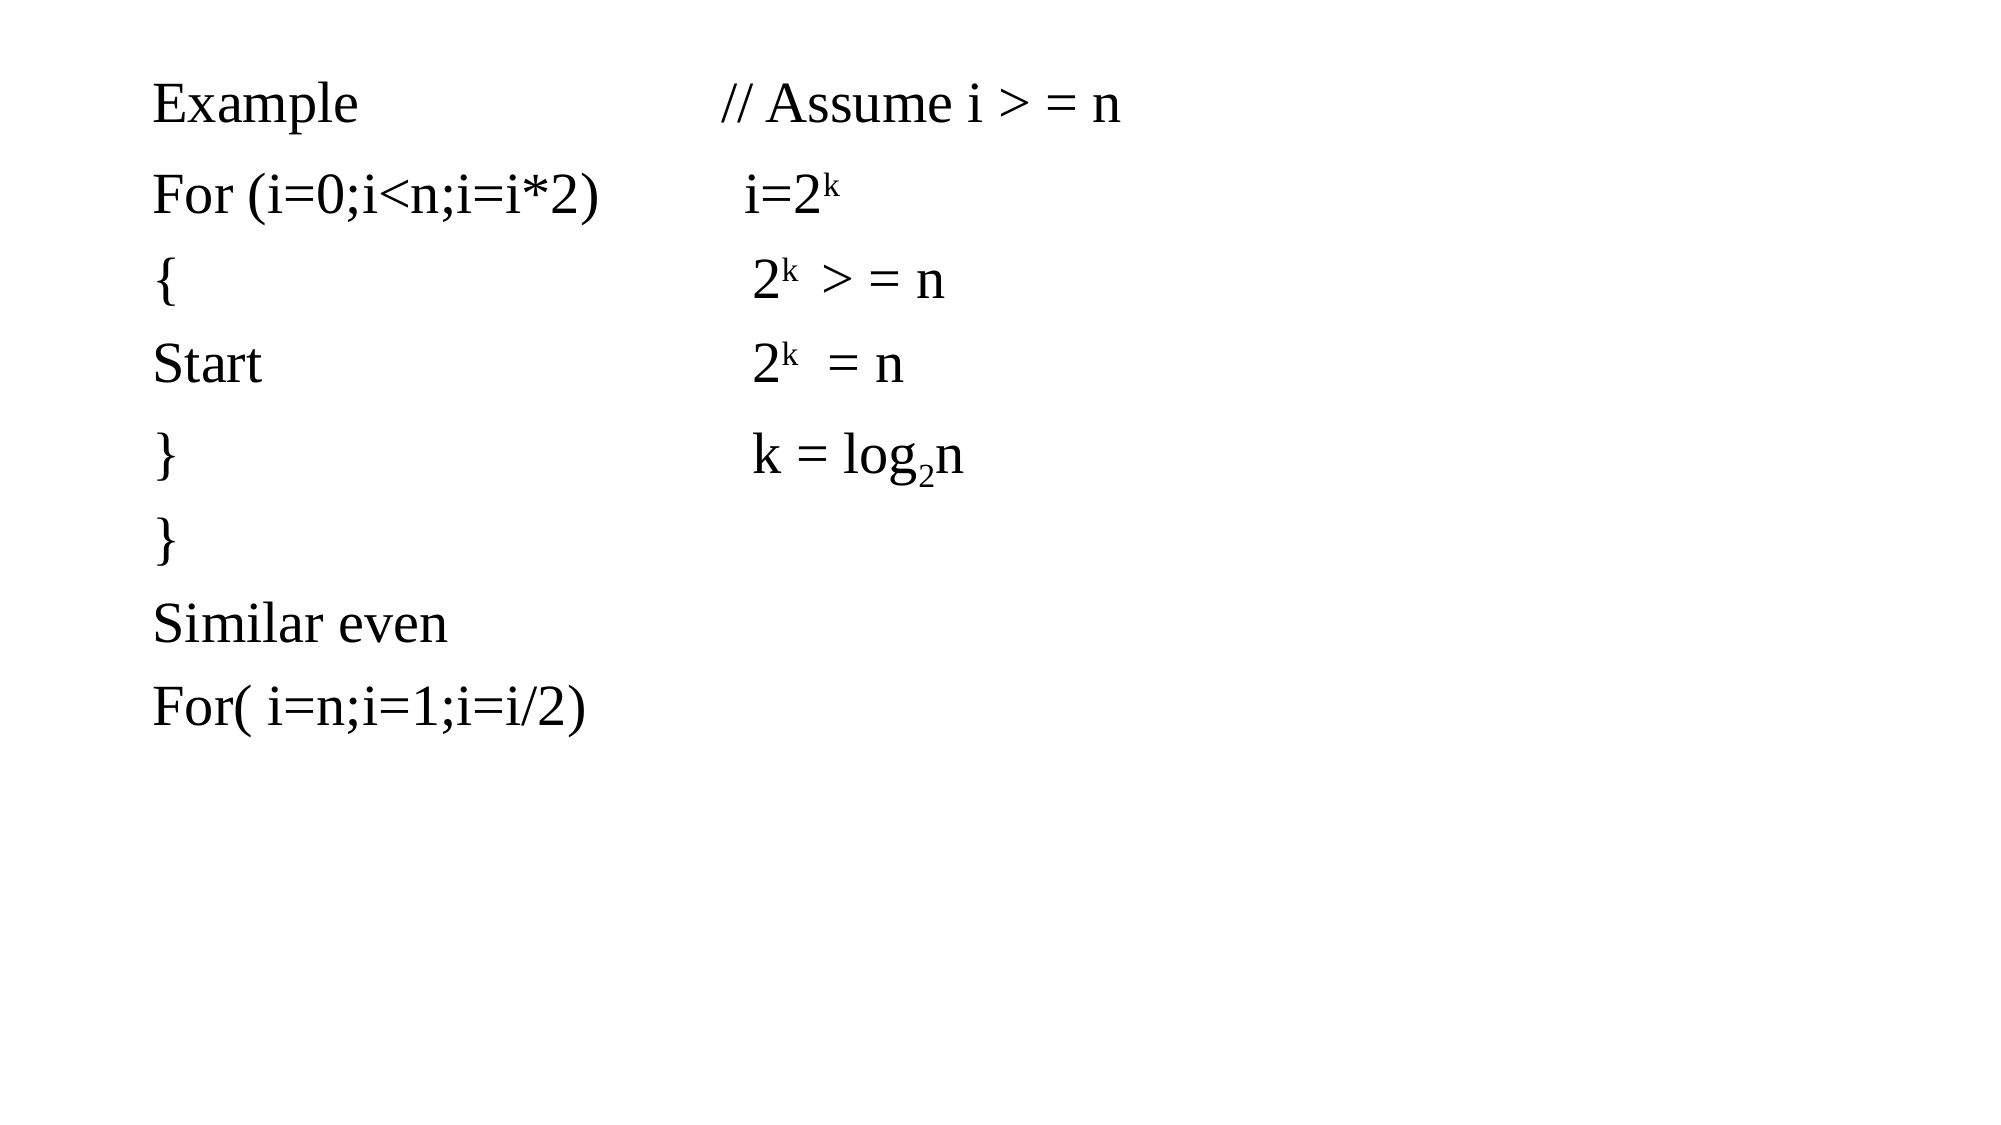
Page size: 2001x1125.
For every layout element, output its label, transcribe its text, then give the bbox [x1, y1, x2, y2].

list Example // Assume i > = n For (i=0;i<n;i=i*2) i=2k { 2k > = n Start 2k = n } k = log2n } Similar even For( i=n;i=1;i=i/2) [137, 65, 1863, 1014]
